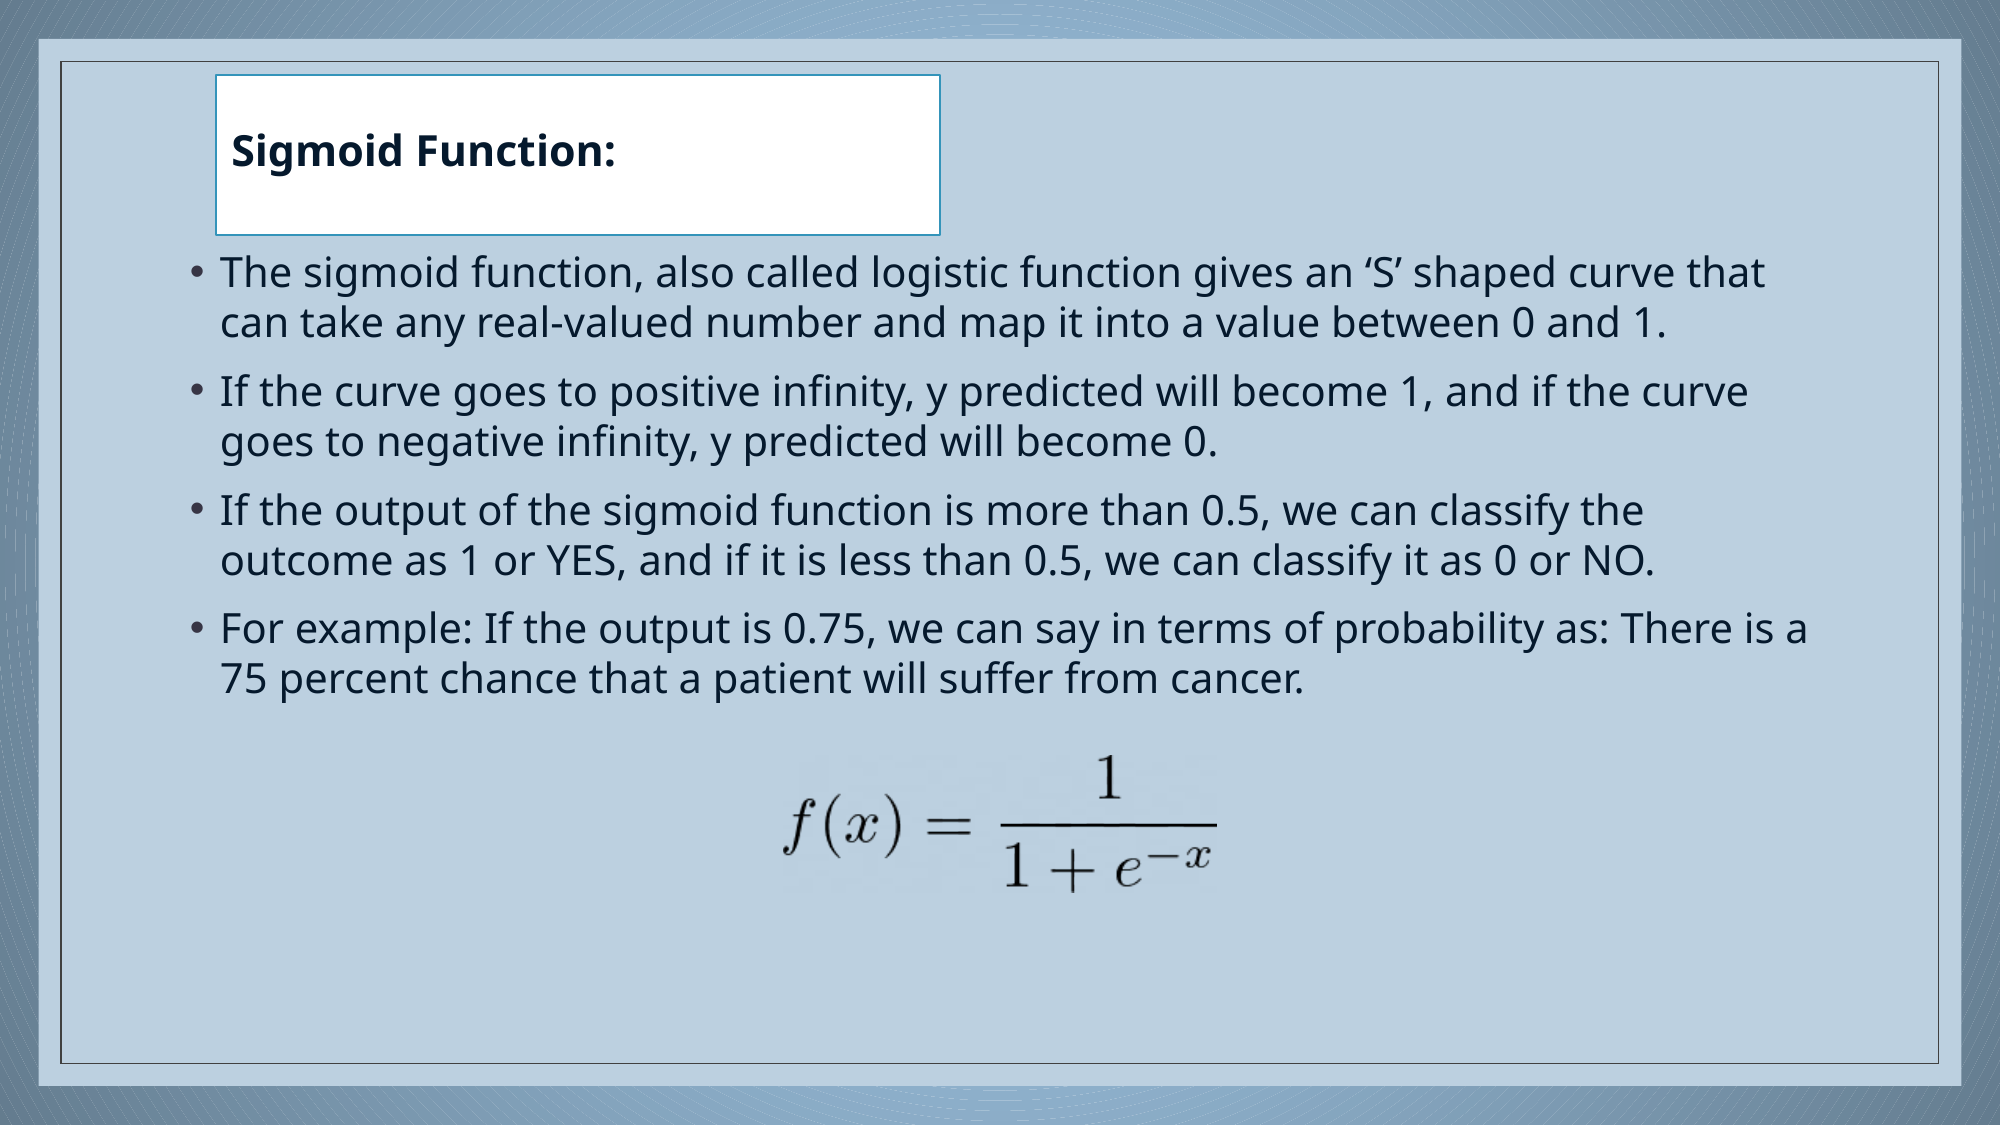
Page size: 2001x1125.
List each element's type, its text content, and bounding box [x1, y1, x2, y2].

picture [783, 755, 1217, 893]
list The sigmoid function, also called logistic function gives an ‘S’ shaped curve that can take any real-valued number and map it into a value between 0 and 1. If the curve goes to positive infinity, y predicted will become 1, and if the curve goes to negative infinity, y predicted will become 0. If the output of the sigmoid function is more than 0.5, we can classify the outcome as 1 or YES, and if it is less than 0.5, we can classify it as 0 or NO. For example: If the output is 0.75, we can say in terms of probability as: There is a 75 percent chance that a patient will suffer from cancer. [174, 238, 1825, 993]
title Sigmoid Function: [215, 74, 941, 236]
